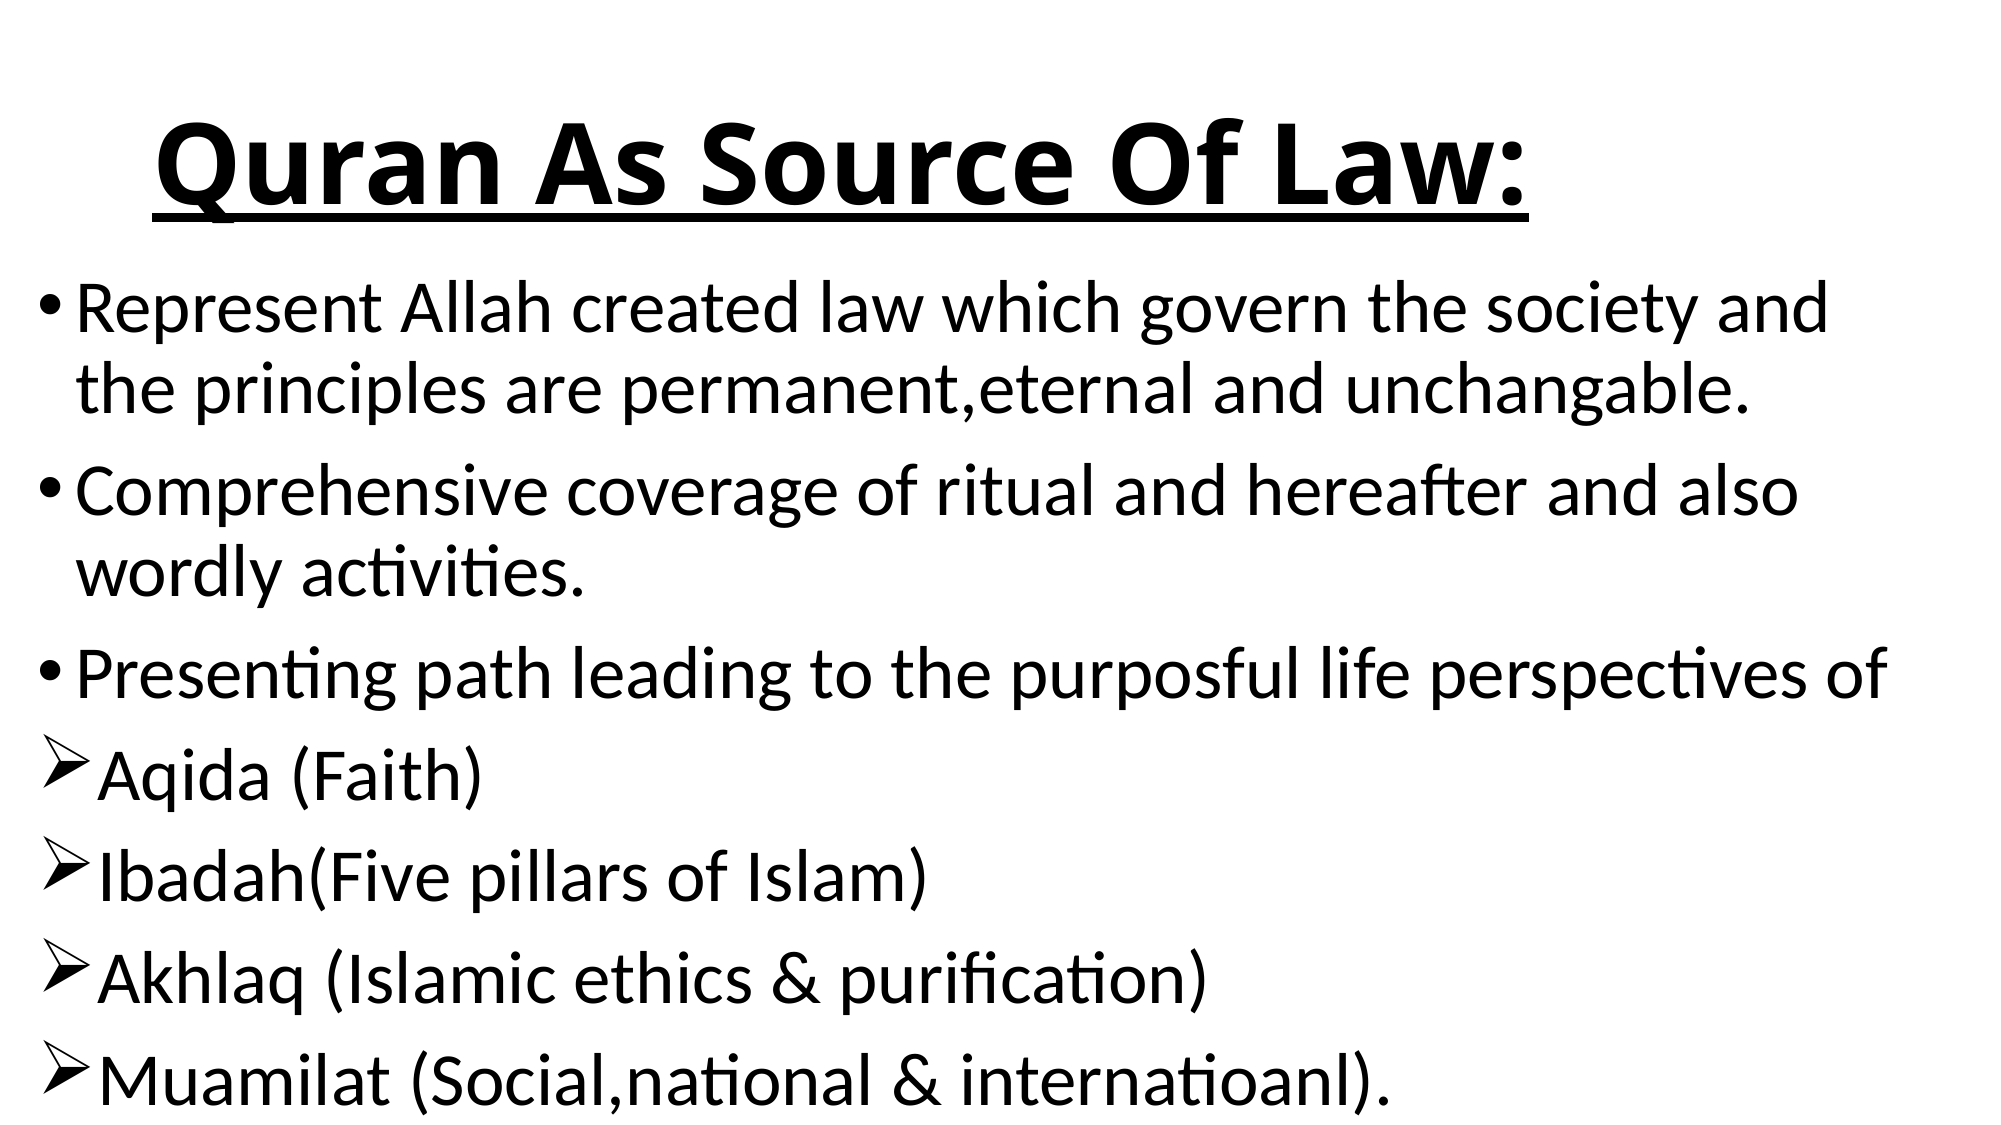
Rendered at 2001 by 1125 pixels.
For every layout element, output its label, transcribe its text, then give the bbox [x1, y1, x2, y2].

list Represent Allah created law which govern the society and the principles are permanent,eternal and unchangable. Comprehensive coverage of ritual and hereafter and also wordly activities. Presenting path leading to the purposful life perspectives of Aqida (Faith) Ibadah(Five pillars of Islam) Akhlaq (Islamic ethics & purification) Muamilat (Social,national & internatioanl). [22, 260, 1963, 1094]
title Quran As Source Of Law: [137, 59, 1863, 260]
